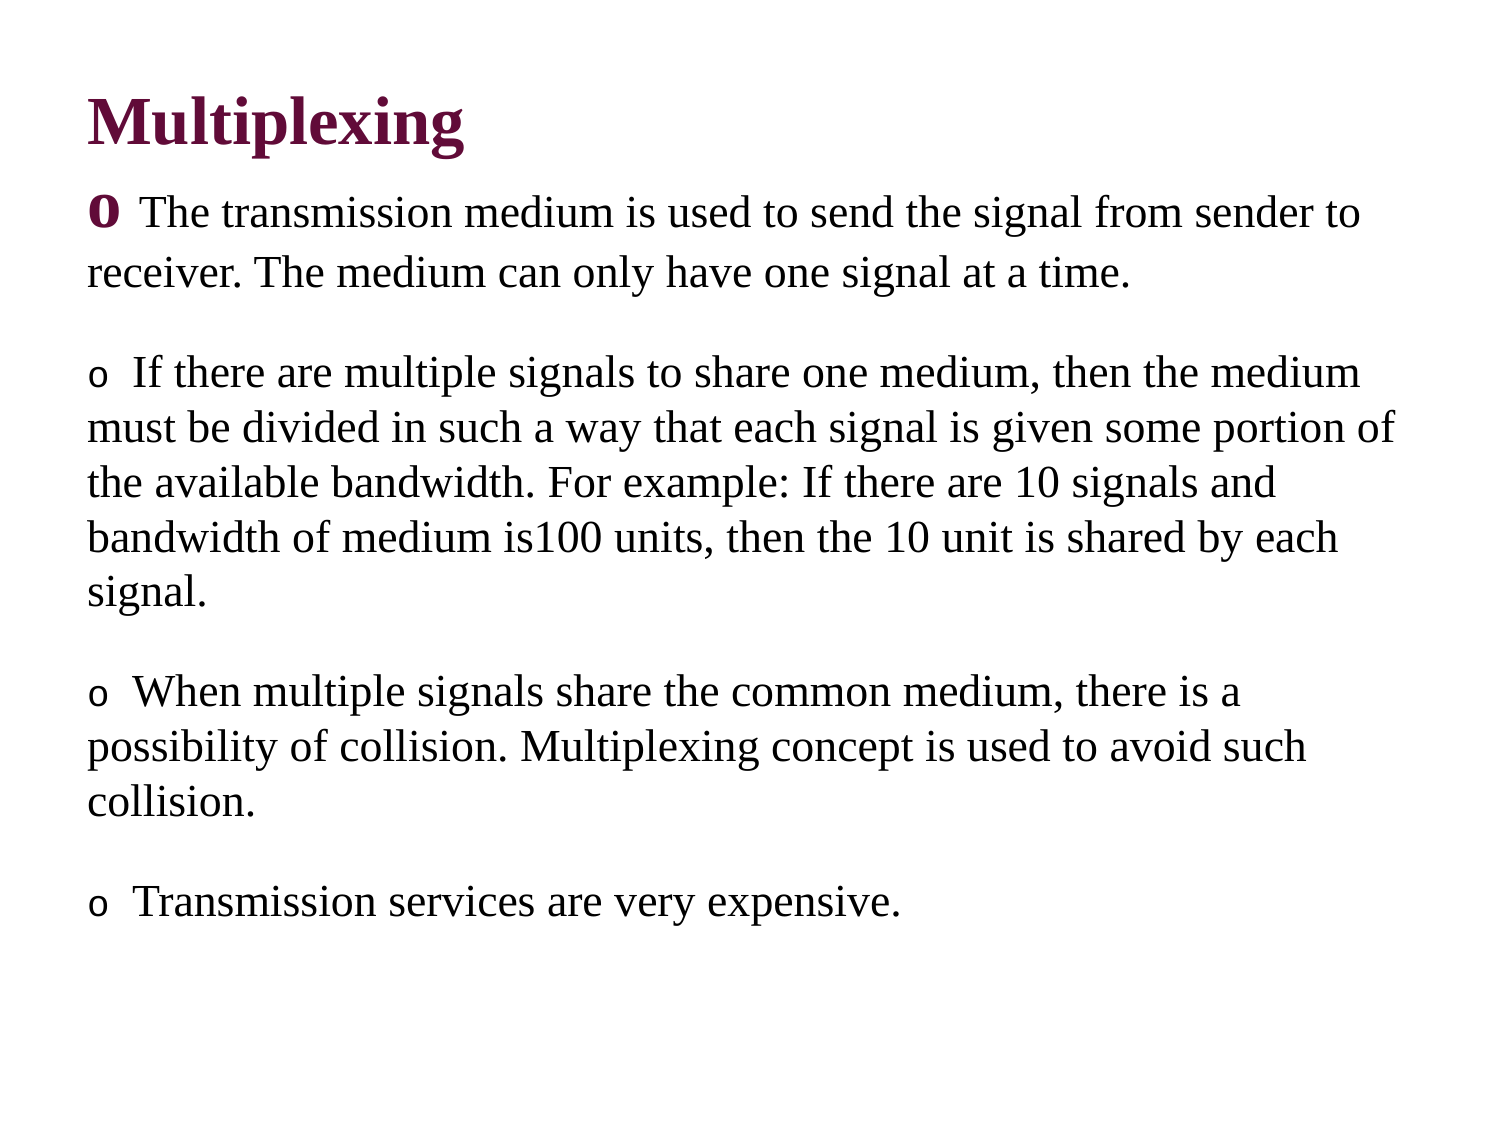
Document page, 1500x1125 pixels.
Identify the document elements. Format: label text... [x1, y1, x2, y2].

text_box Multiplexing o The transmission medium is used to send the signal from sender to receiver. The medium can only have one signal at a time. o If there are multiple signals to share one medium, then the medium must be divided in such a way that each signal is given some portion of the available bandwidth. For example: If there are 10 signals and bandwidth of medium is100 units, then the 10 unit is shared by each signal. o When multiple signals share the common medium, there is a possibility of collision. Multiplexing concept is used to avoid such collision. o Transmission services are very expensive. [72, 68, 1435, 934]
